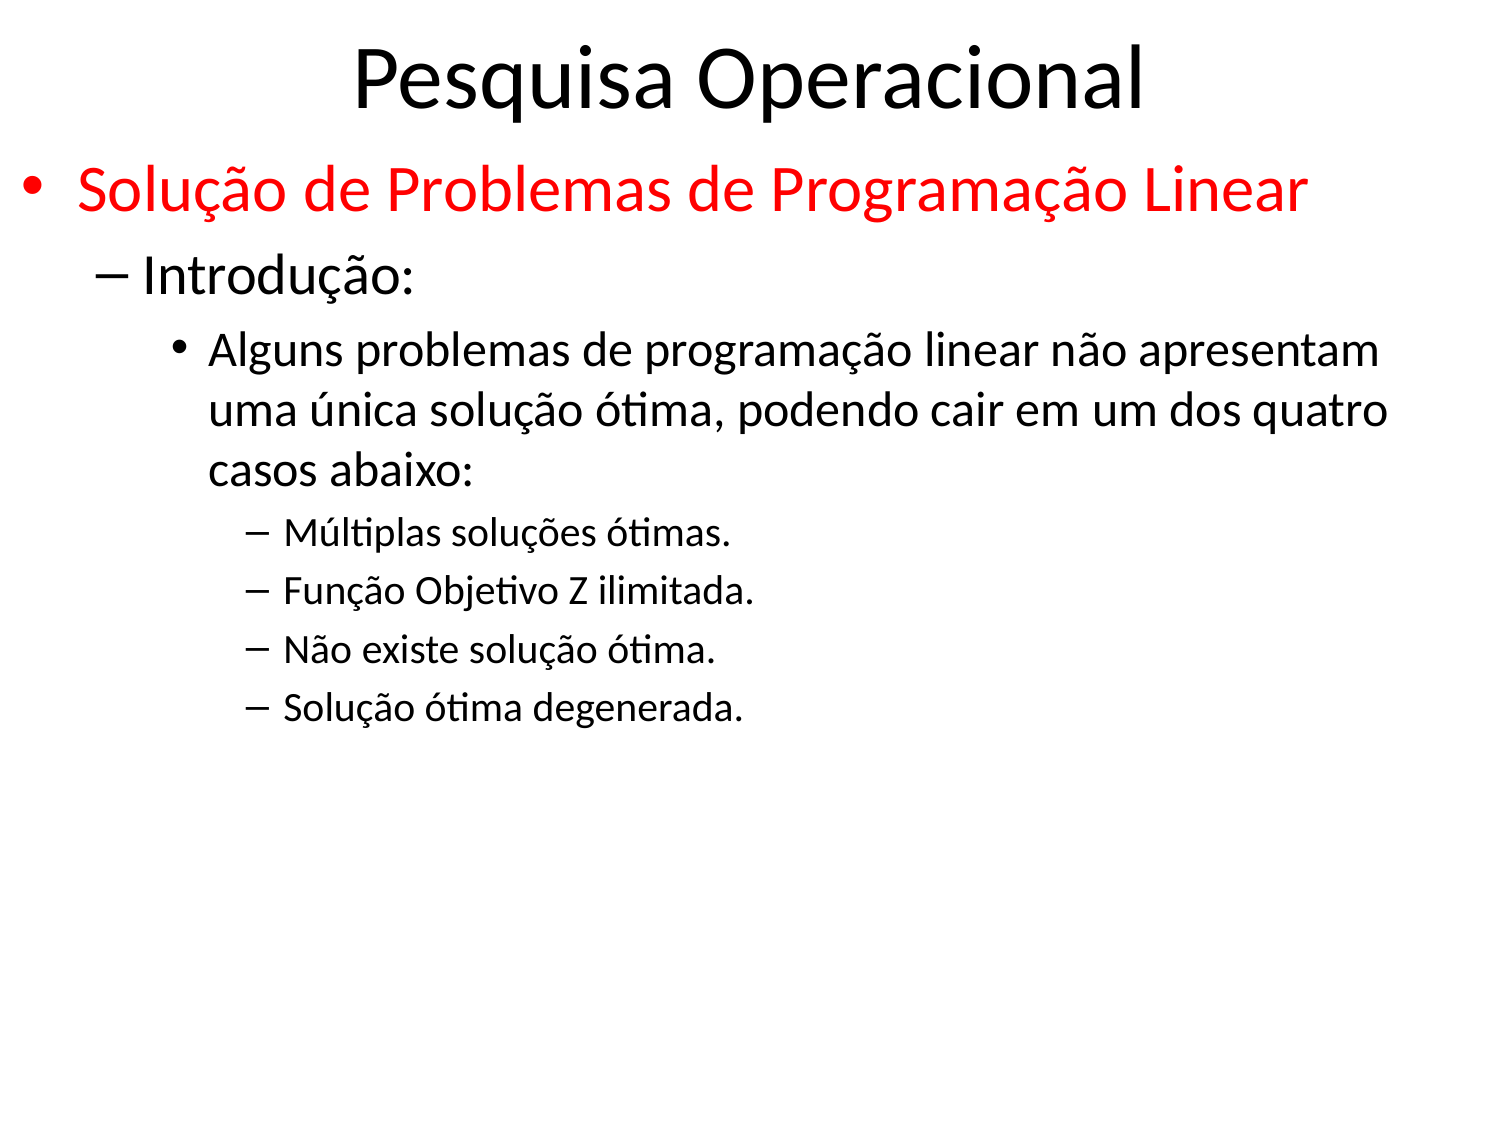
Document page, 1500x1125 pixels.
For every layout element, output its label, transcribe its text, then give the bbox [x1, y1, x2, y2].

list Solução de Problemas de Programação Linear Introdução: Alguns problemas de programação linear não apresentam uma única solução ótima, podendo cair em um dos quatro casos abaixo: Múltiplas soluções ótimas. Função Objetivo Z ilimitada. Não existe solução ótima. Solução ótima degenerada. [5, 137, 1489, 1083]
title Pesquisa Operacional [75, 7, 1425, 137]
